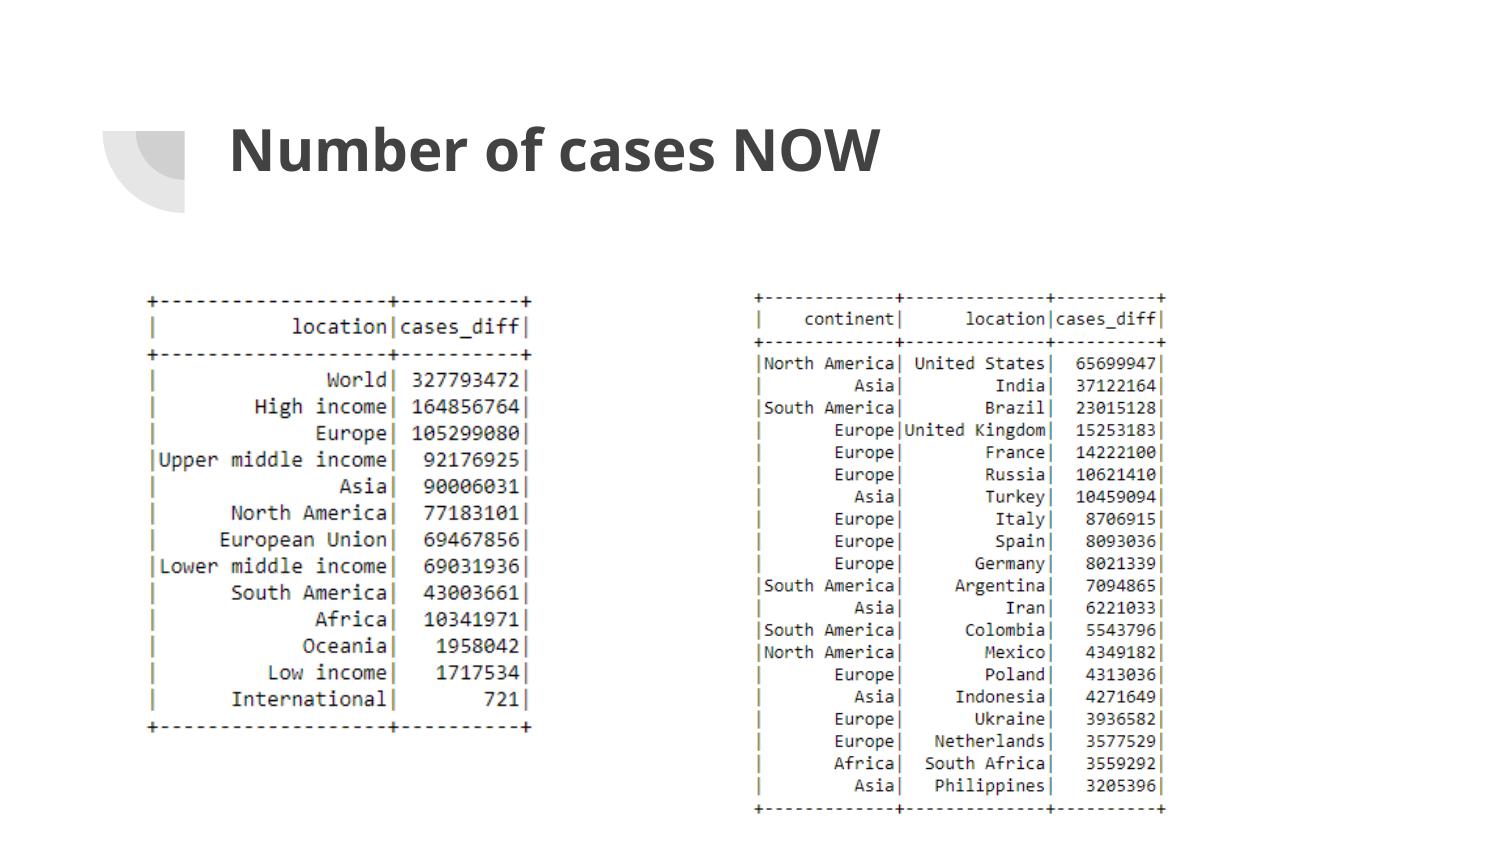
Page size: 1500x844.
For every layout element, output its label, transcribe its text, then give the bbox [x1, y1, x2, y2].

picture [749, 286, 1173, 819]
picture [138, 286, 545, 747]
title Number of cases NOW [213, 98, 1368, 263]
